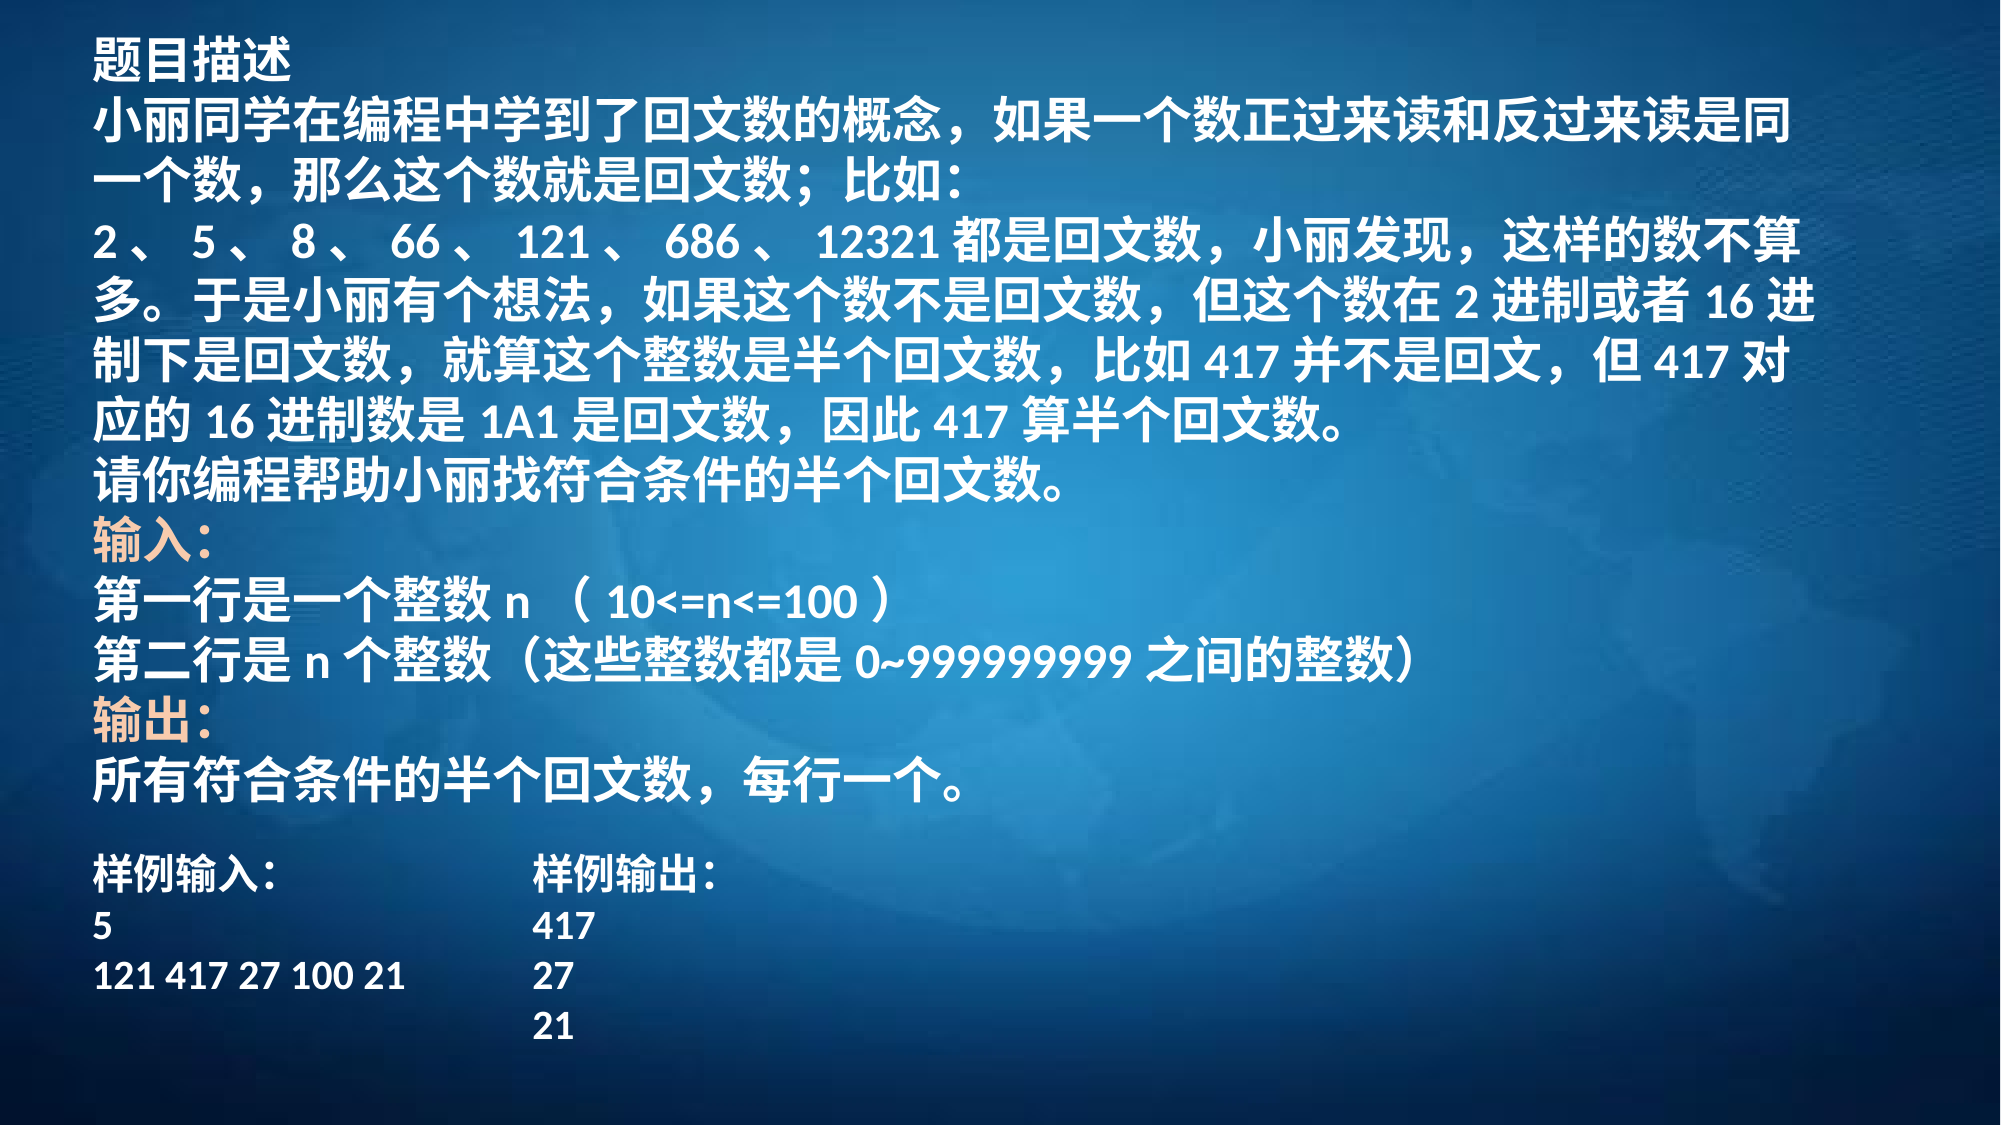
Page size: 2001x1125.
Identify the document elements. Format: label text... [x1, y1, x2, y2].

text_box 题目描述 小丽同学在编程中学到了回文数的概念，如果一个数正过来读和反过来读是同一个数，那么这个数就是回文数；比如：2、5、8、66、121、686、12321都是回文数，小丽发现，这样的数不算多。于是小丽有个想法，如果这个数不是回文数，但这个数在2进制或者16进制下是回文数，就算这个整数是半个回文数，比如417并不是回文，但417对应的16进制数是1A1是回文数，因此417算半个回文数。 请你编程帮助小丽找符合条件的半个回文数。 输入： 第一行是一个整数n（10<=n<=100） 第二行是n个整数（这些整数都是0~999999999之间的整数） 输出： 所有符合条件的半个回文数，每行一个。 [77, 21, 1845, 817]
picture [0, 0, 2001, 1125]
text_box 样例输入： 5 121 417 27 100 21 [77, 840, 495, 1006]
text_box 样例输出： 417 27 21 [517, 840, 935, 1056]
